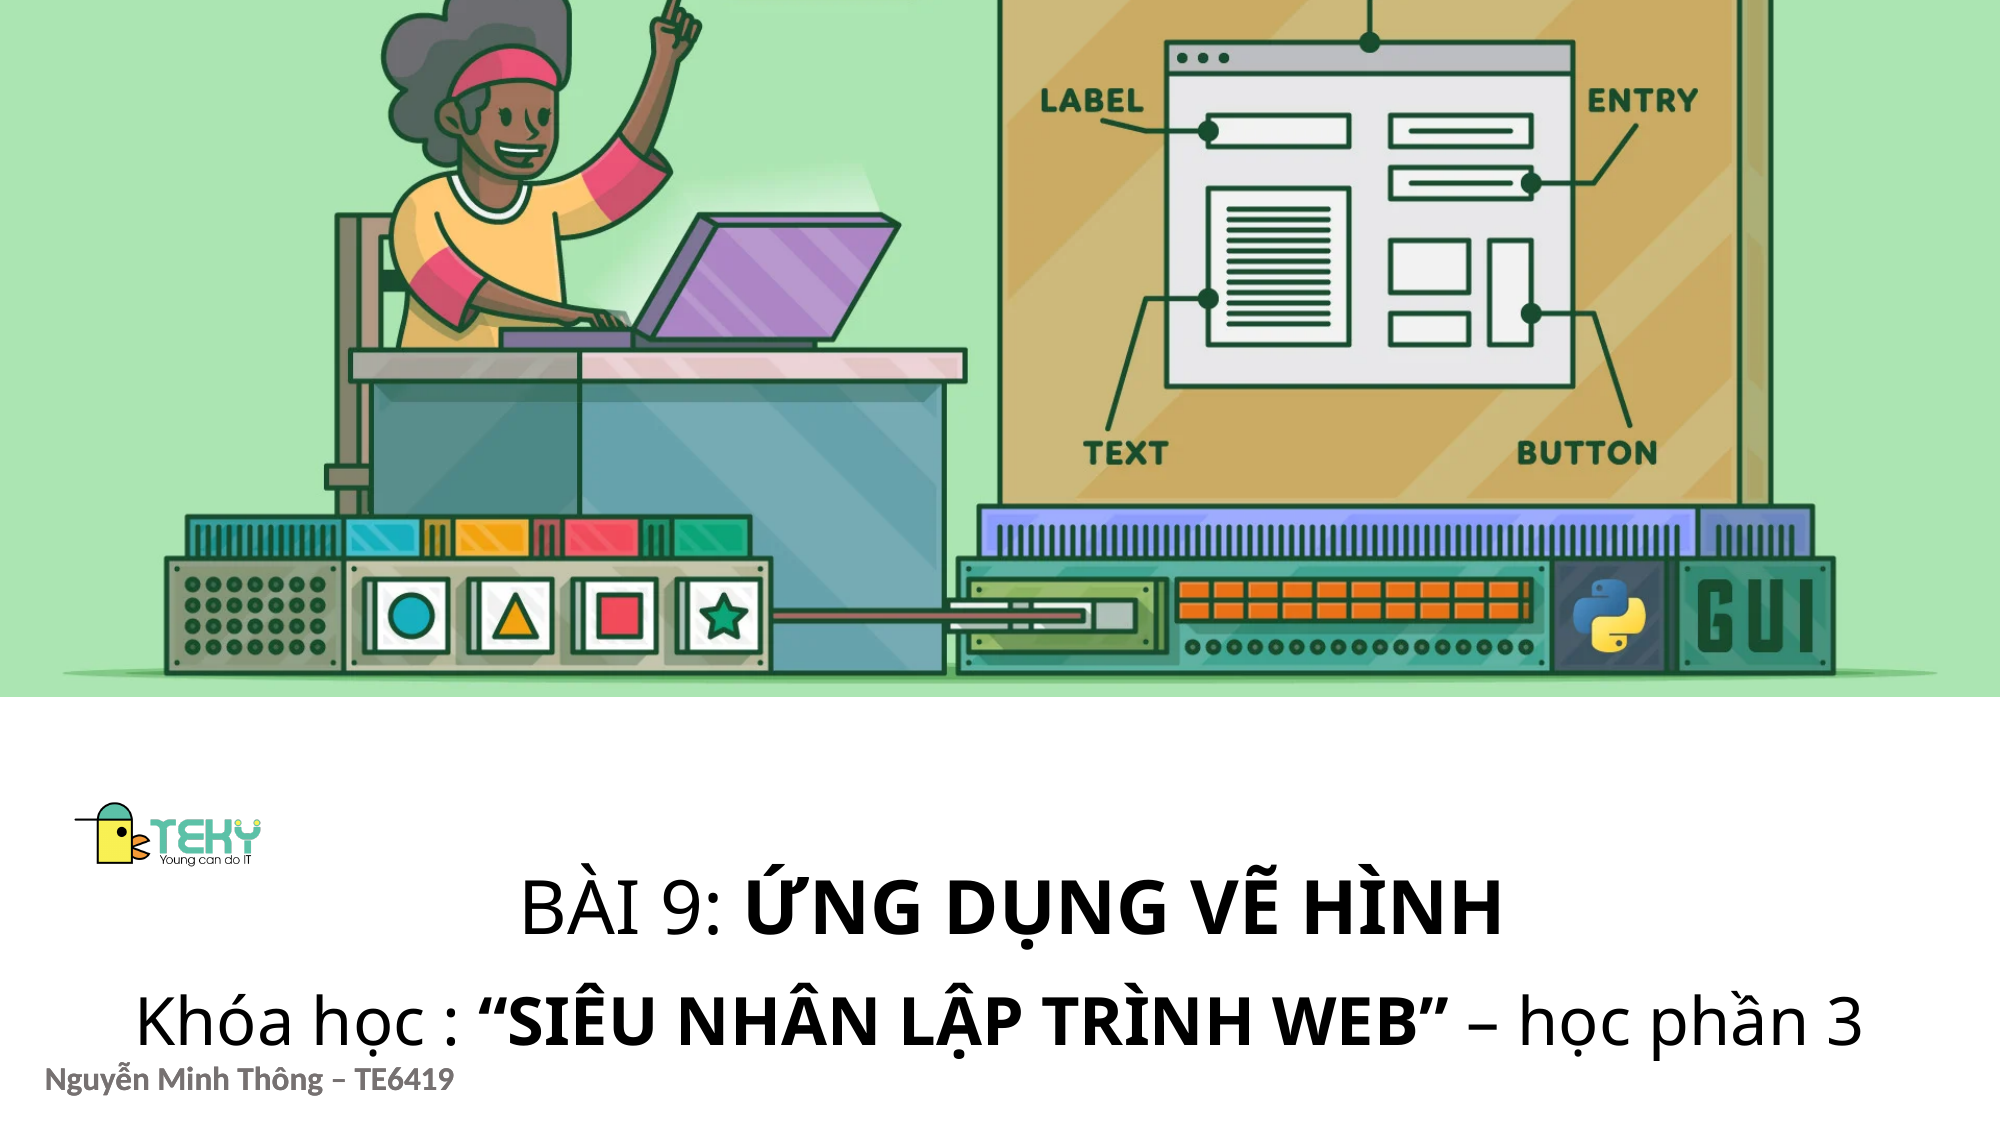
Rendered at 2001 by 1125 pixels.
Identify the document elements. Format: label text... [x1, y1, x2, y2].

picture [70, 788, 264, 881]
picture [0, 0, 2000, 697]
text_box Khóa học : “SIÊU NHÂN LẬP TRÌNH WEB” – học phần 3 [119, 971, 1881, 1067]
text_box BÀI 9: ỨNG DỤNG VẼ HÌNH [503, 852, 1522, 958]
